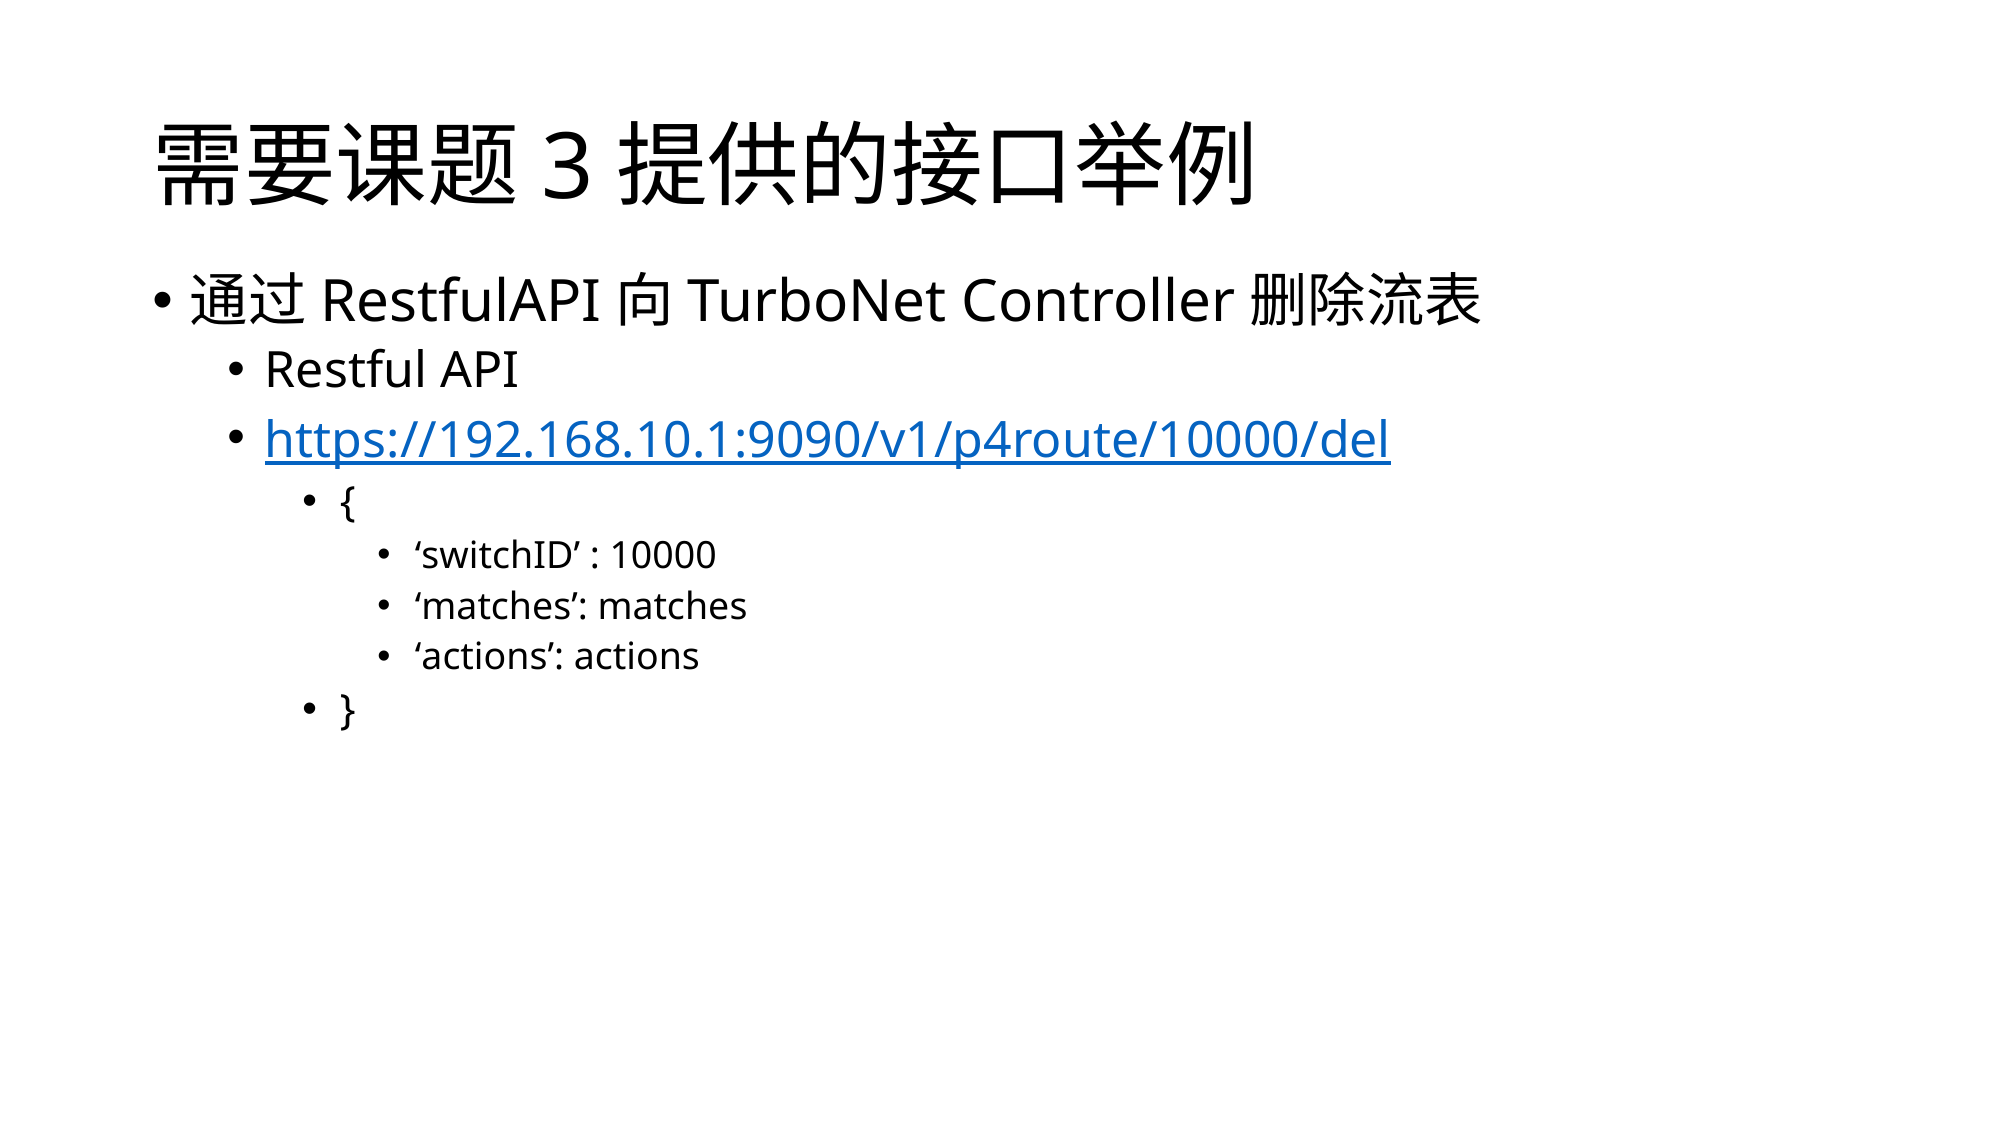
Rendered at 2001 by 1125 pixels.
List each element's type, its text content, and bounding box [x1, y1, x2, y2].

title 需要课题3提供的接口举例 [137, 59, 1863, 263]
list 通过RestfulAPI向TurboNet Controller删除流表 Restful API https://192.168.10.1:9090/v1/p4route/10000/del { ‘switchID’ : 10000 ‘matches’: matches ‘actions’: actions } [137, 263, 1863, 1100]
